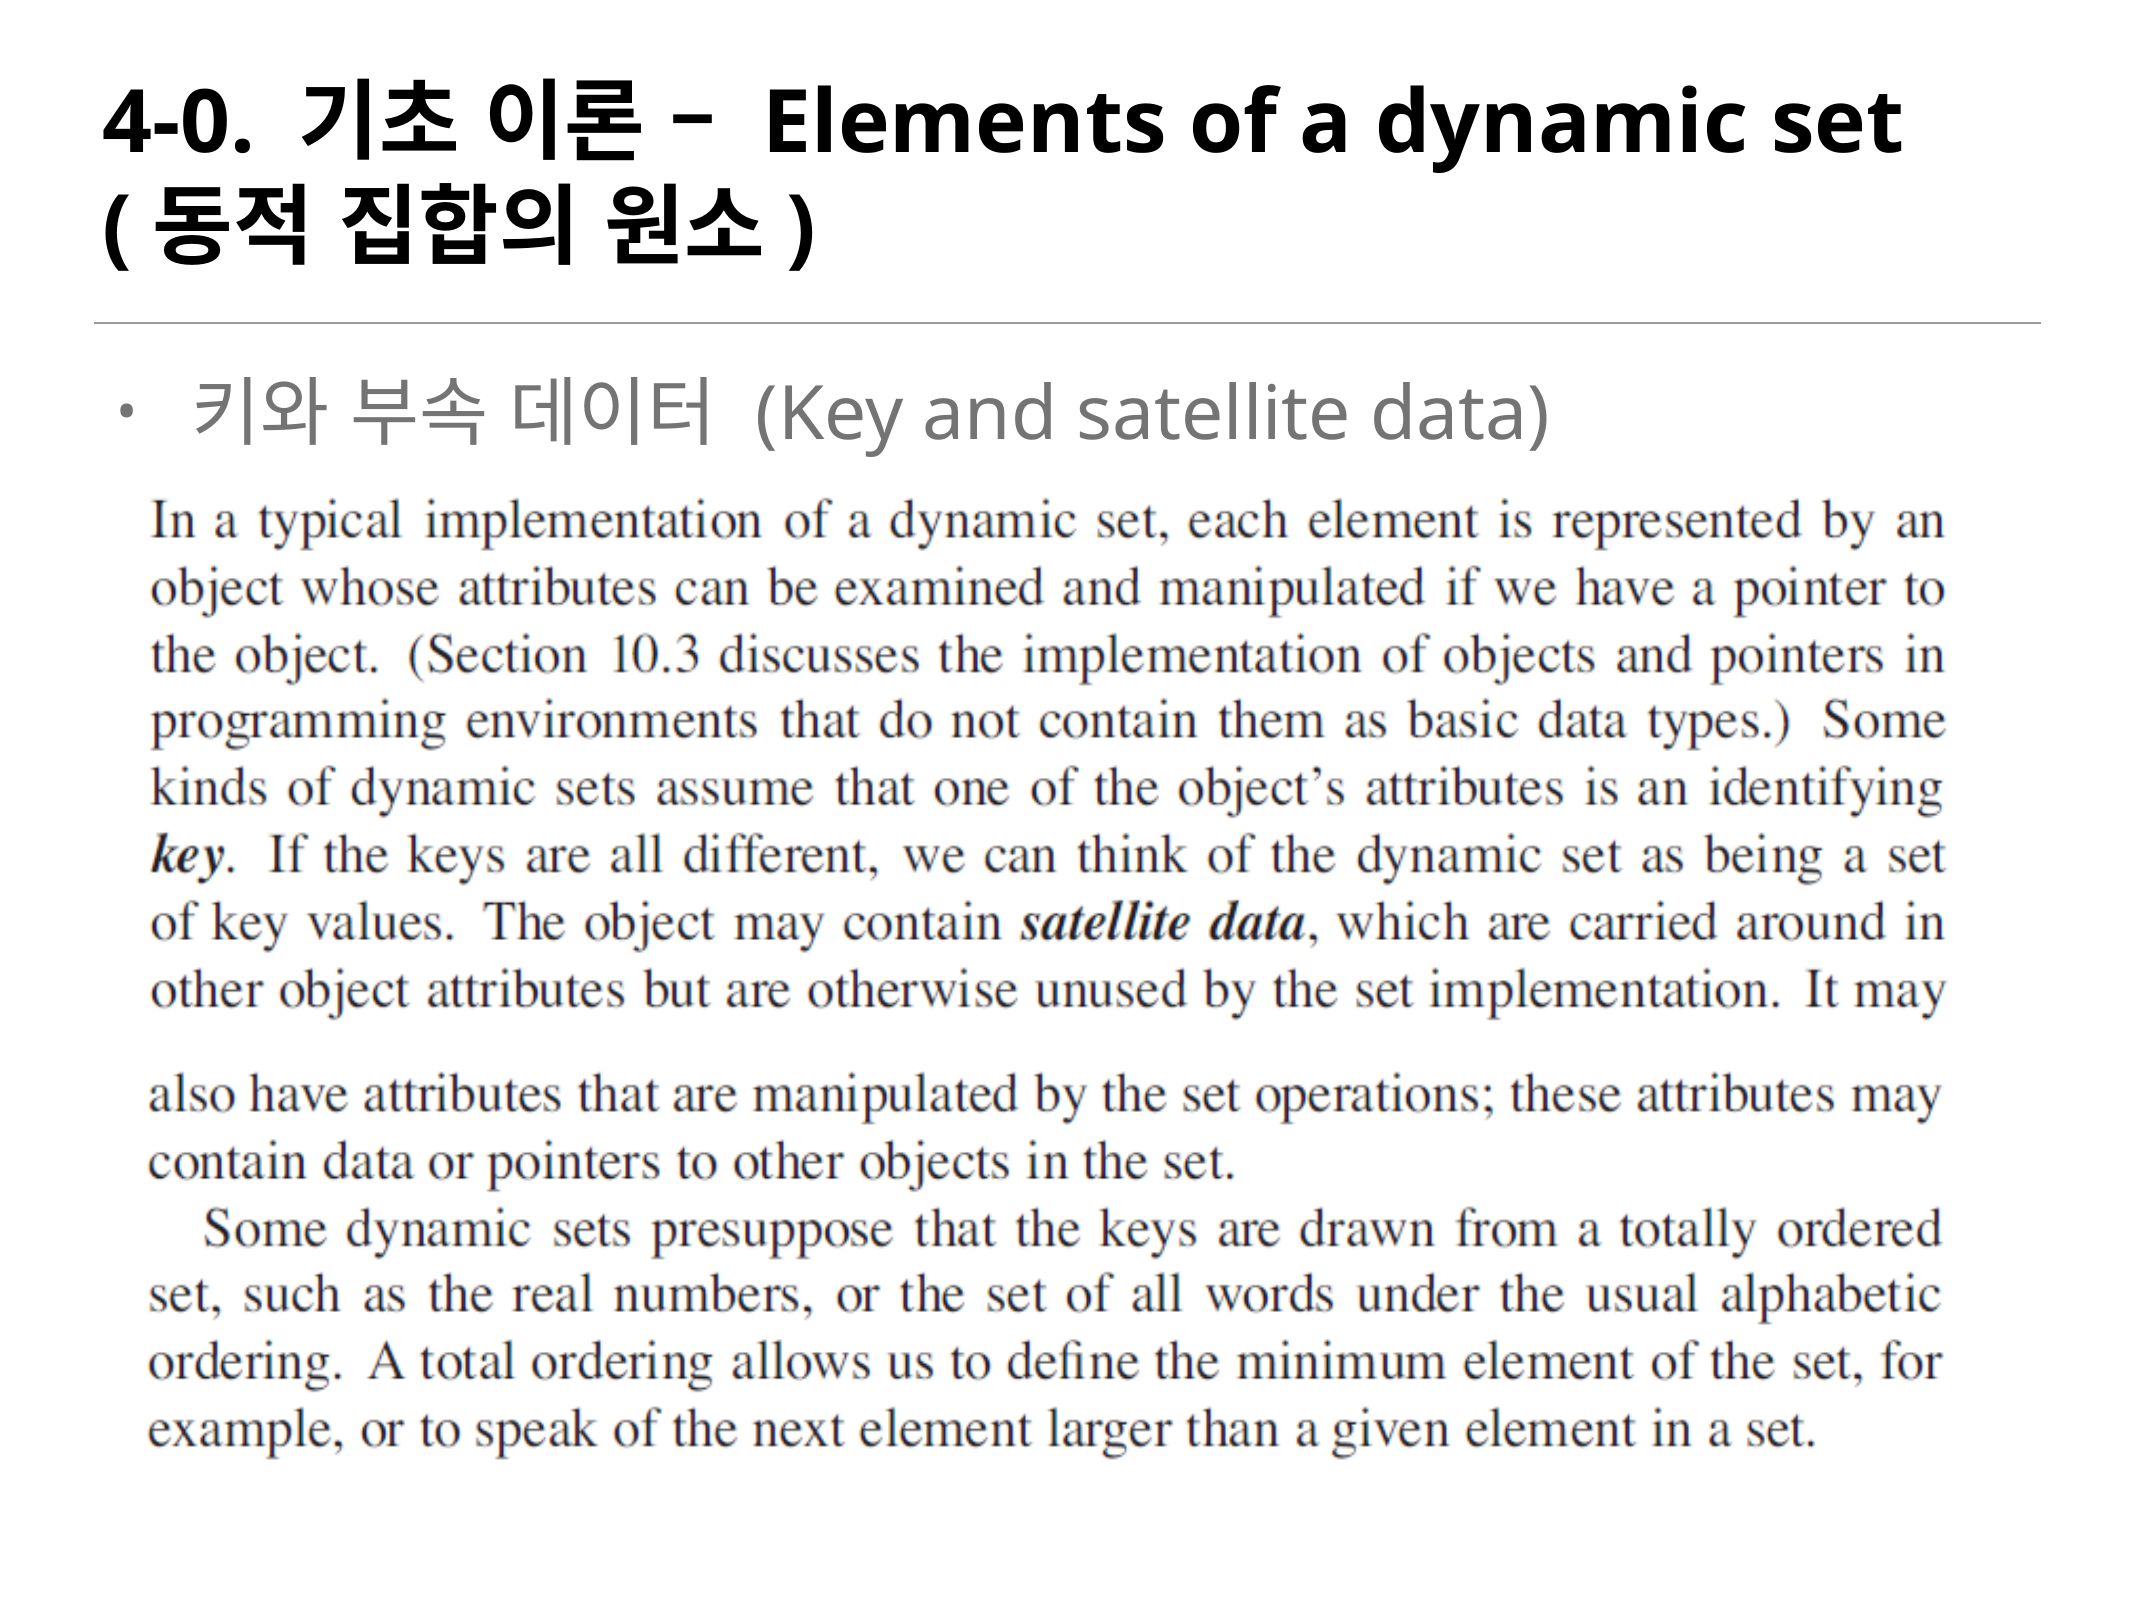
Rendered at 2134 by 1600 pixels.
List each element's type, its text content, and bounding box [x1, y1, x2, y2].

list 키와 부속 데이터 (Key and satellite data) [107, 355, 2055, 911]
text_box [112, 464, 1980, 1488]
title 4-0. 기초 이론 – Elements of a dynamic set (동적 집합의 원소) [93, 53, 2041, 284]
